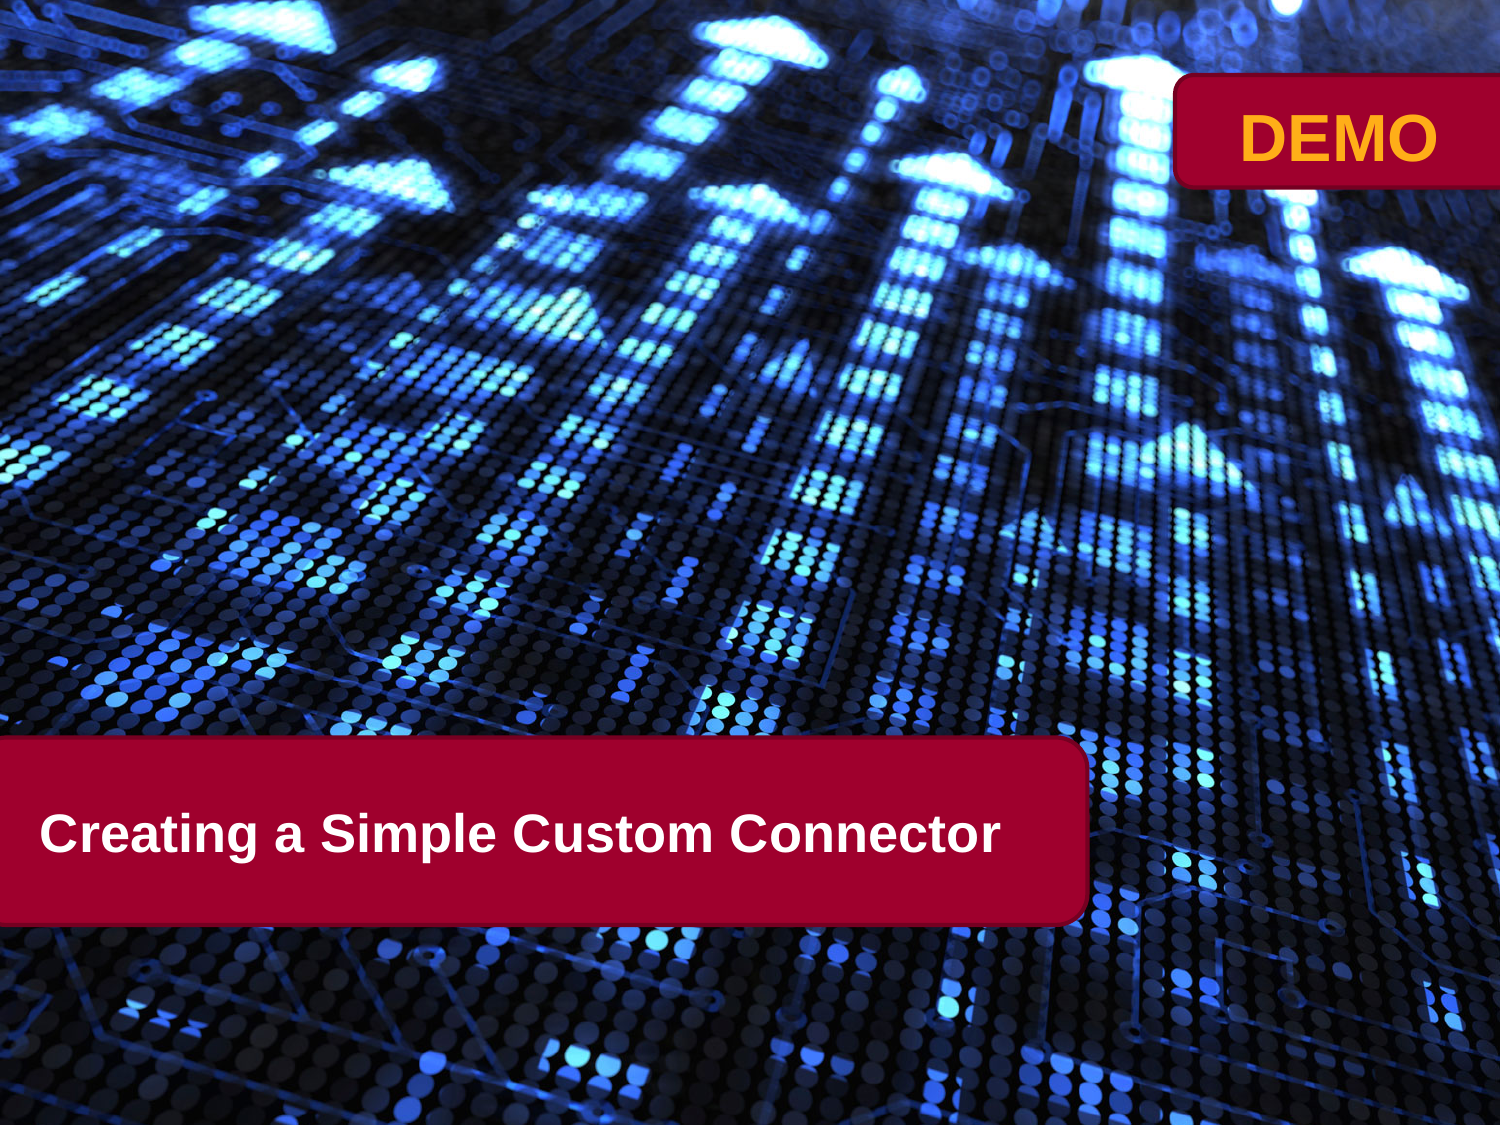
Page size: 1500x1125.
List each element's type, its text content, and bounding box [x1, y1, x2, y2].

title Creating a Simple Custom Connector [24, 750, 1063, 913]
picture [0, 0, 1500, 1125]
